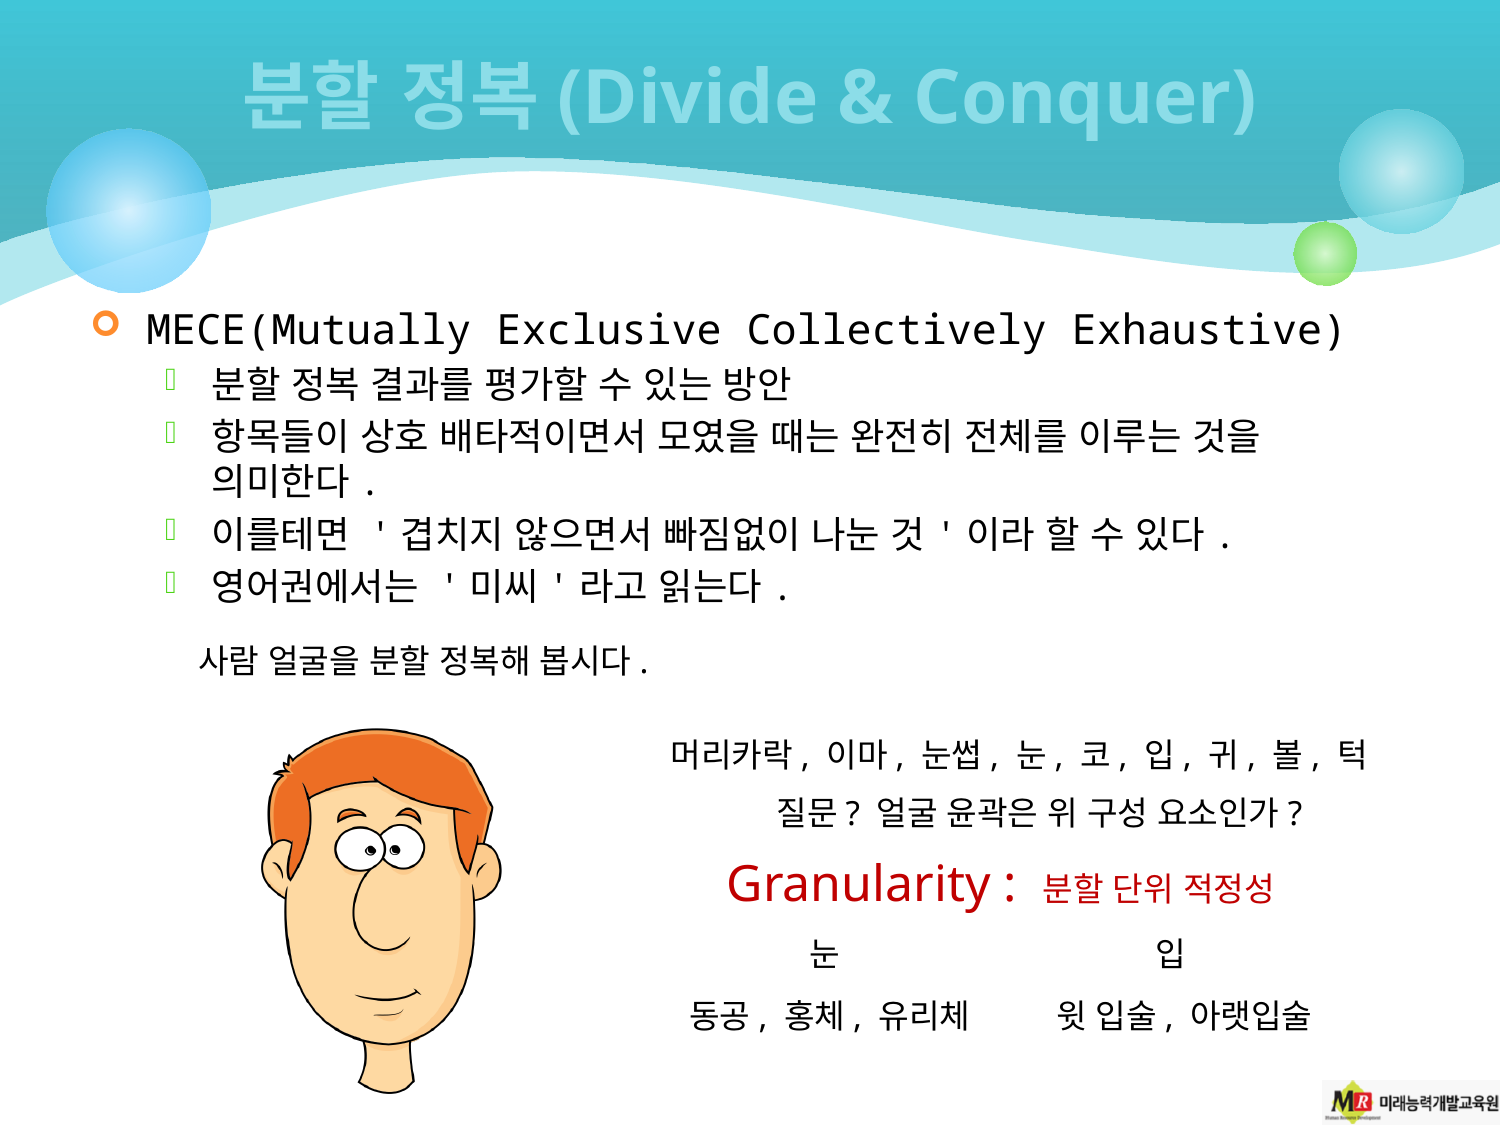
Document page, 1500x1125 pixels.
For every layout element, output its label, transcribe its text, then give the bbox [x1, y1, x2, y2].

text_box 사람 얼굴을 분할 정복해 봅시다. [183, 632, 664, 688]
text_box 입 [1140, 925, 1201, 981]
text_box 머리카락, 이마, 눈썹, 눈, 코, 입, 귀, 볼, 턱 [656, 726, 1383, 782]
title 분할 정복(Divide & Conquer) [74, 0, 1426, 188]
list MECE(Mutually Exclusive Collectively Exhaustive) 분할 정복 결과를 평가할 수 있는 방안 항목들이 상호 배타적이면서 모였을 때는 완전히 전체를 이루는 것을 의미한다. 이를테면 '겹치지 않으면서 빠짐없이 나눈 것'이라 할 수 있다. 영어권에서는 '미씨'라고 읽는다. [74, 295, 1426, 1039]
text_box Granularity : 분할 단위 적정성 [711, 843, 1290, 919]
text_box 질문? 얼굴 윤곽은 위 구성 요소인가? [761, 785, 1318, 840]
picture [163, 702, 587, 1125]
text_box 동공, 홍체, 유리체 [674, 987, 986, 1043]
text_box 눈 [794, 925, 855, 981]
text_box 윗 입술, 아랫입술 [1041, 987, 1328, 1043]
picture [1322, 1080, 1500, 1125]
